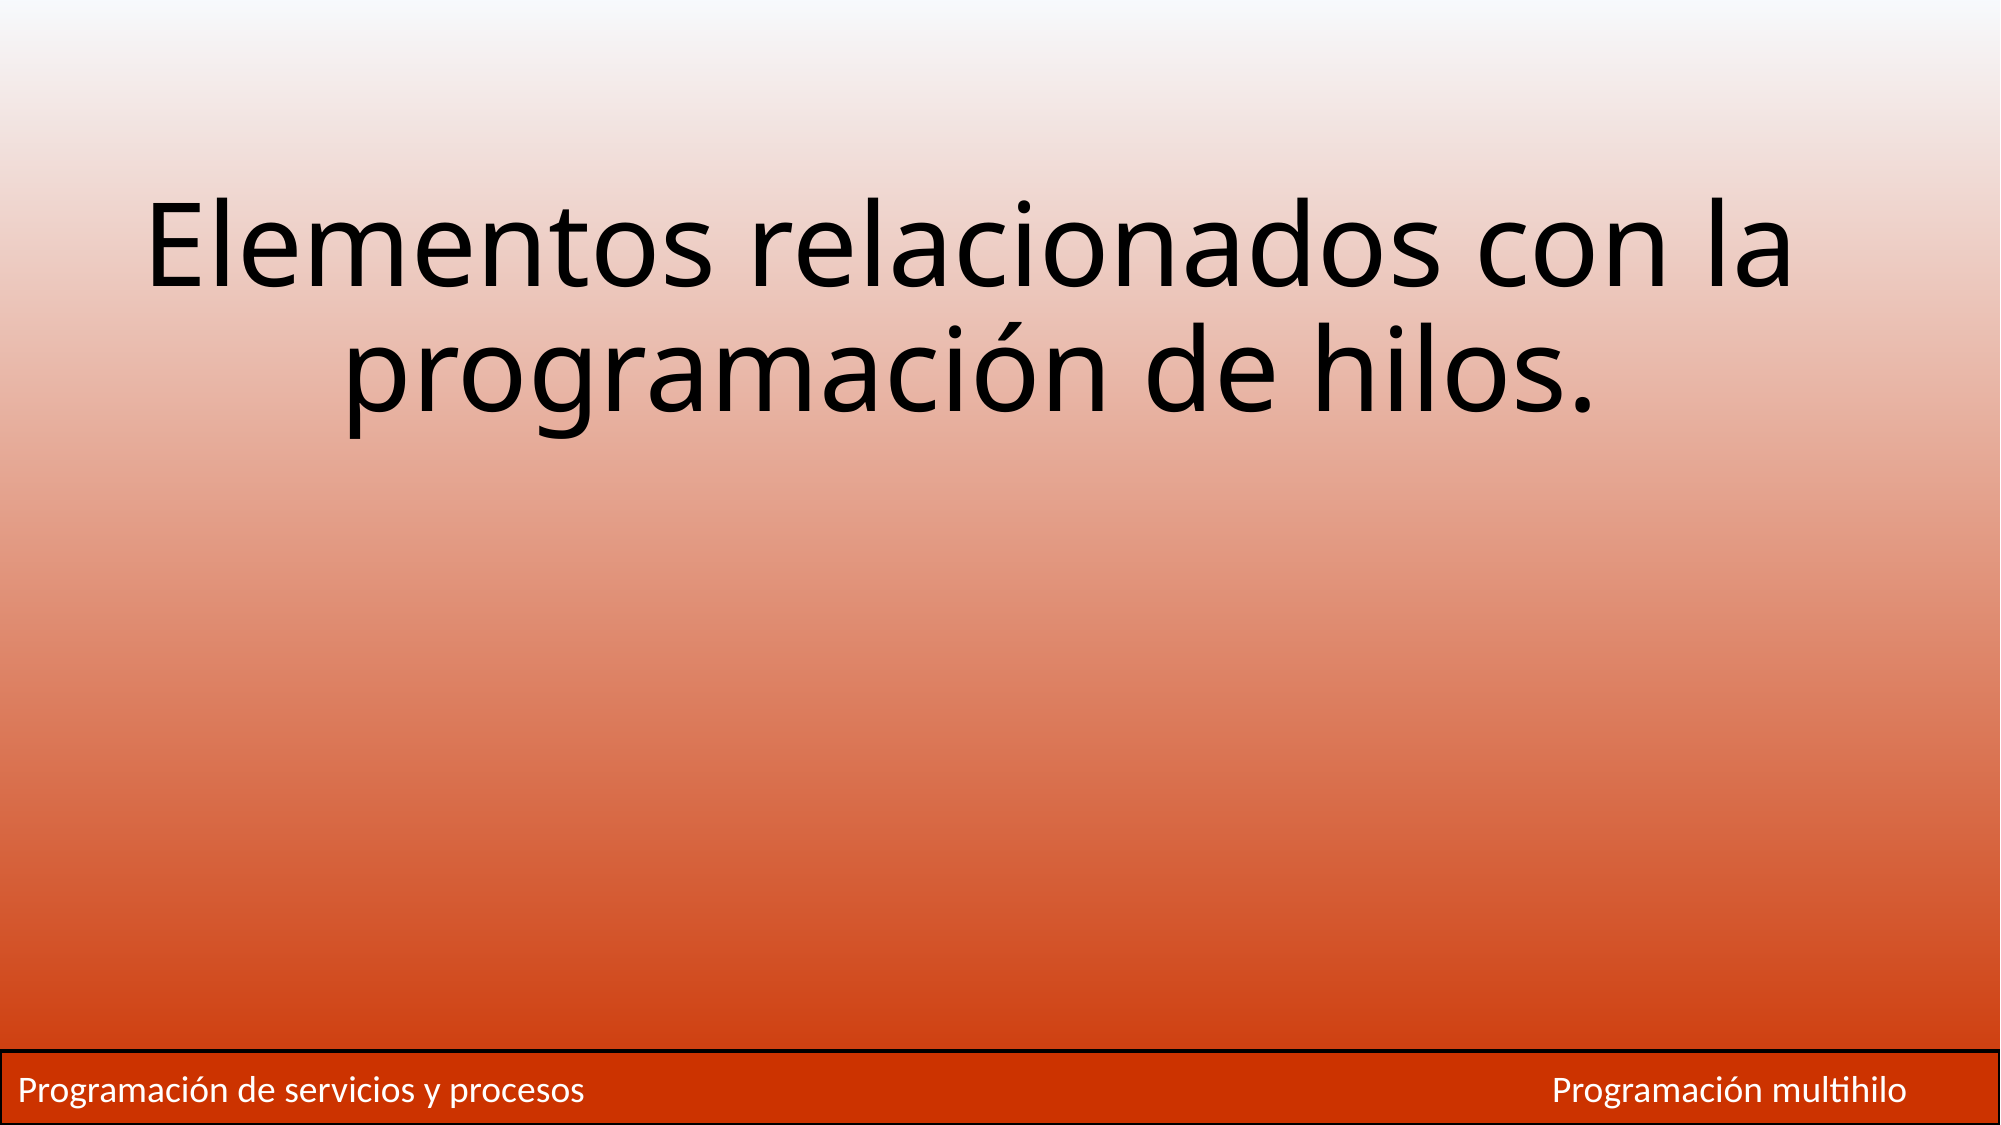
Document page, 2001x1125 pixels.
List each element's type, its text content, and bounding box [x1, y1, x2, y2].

title Elementos relacionados con la programación de hilos. [27, 184, 1913, 577]
text_box Programación multihilo [1537, 1057, 1923, 1118]
text_box [0, 1049, 2000, 1125]
text_box Programación de servicios y procesos [3, 1057, 601, 1118]
